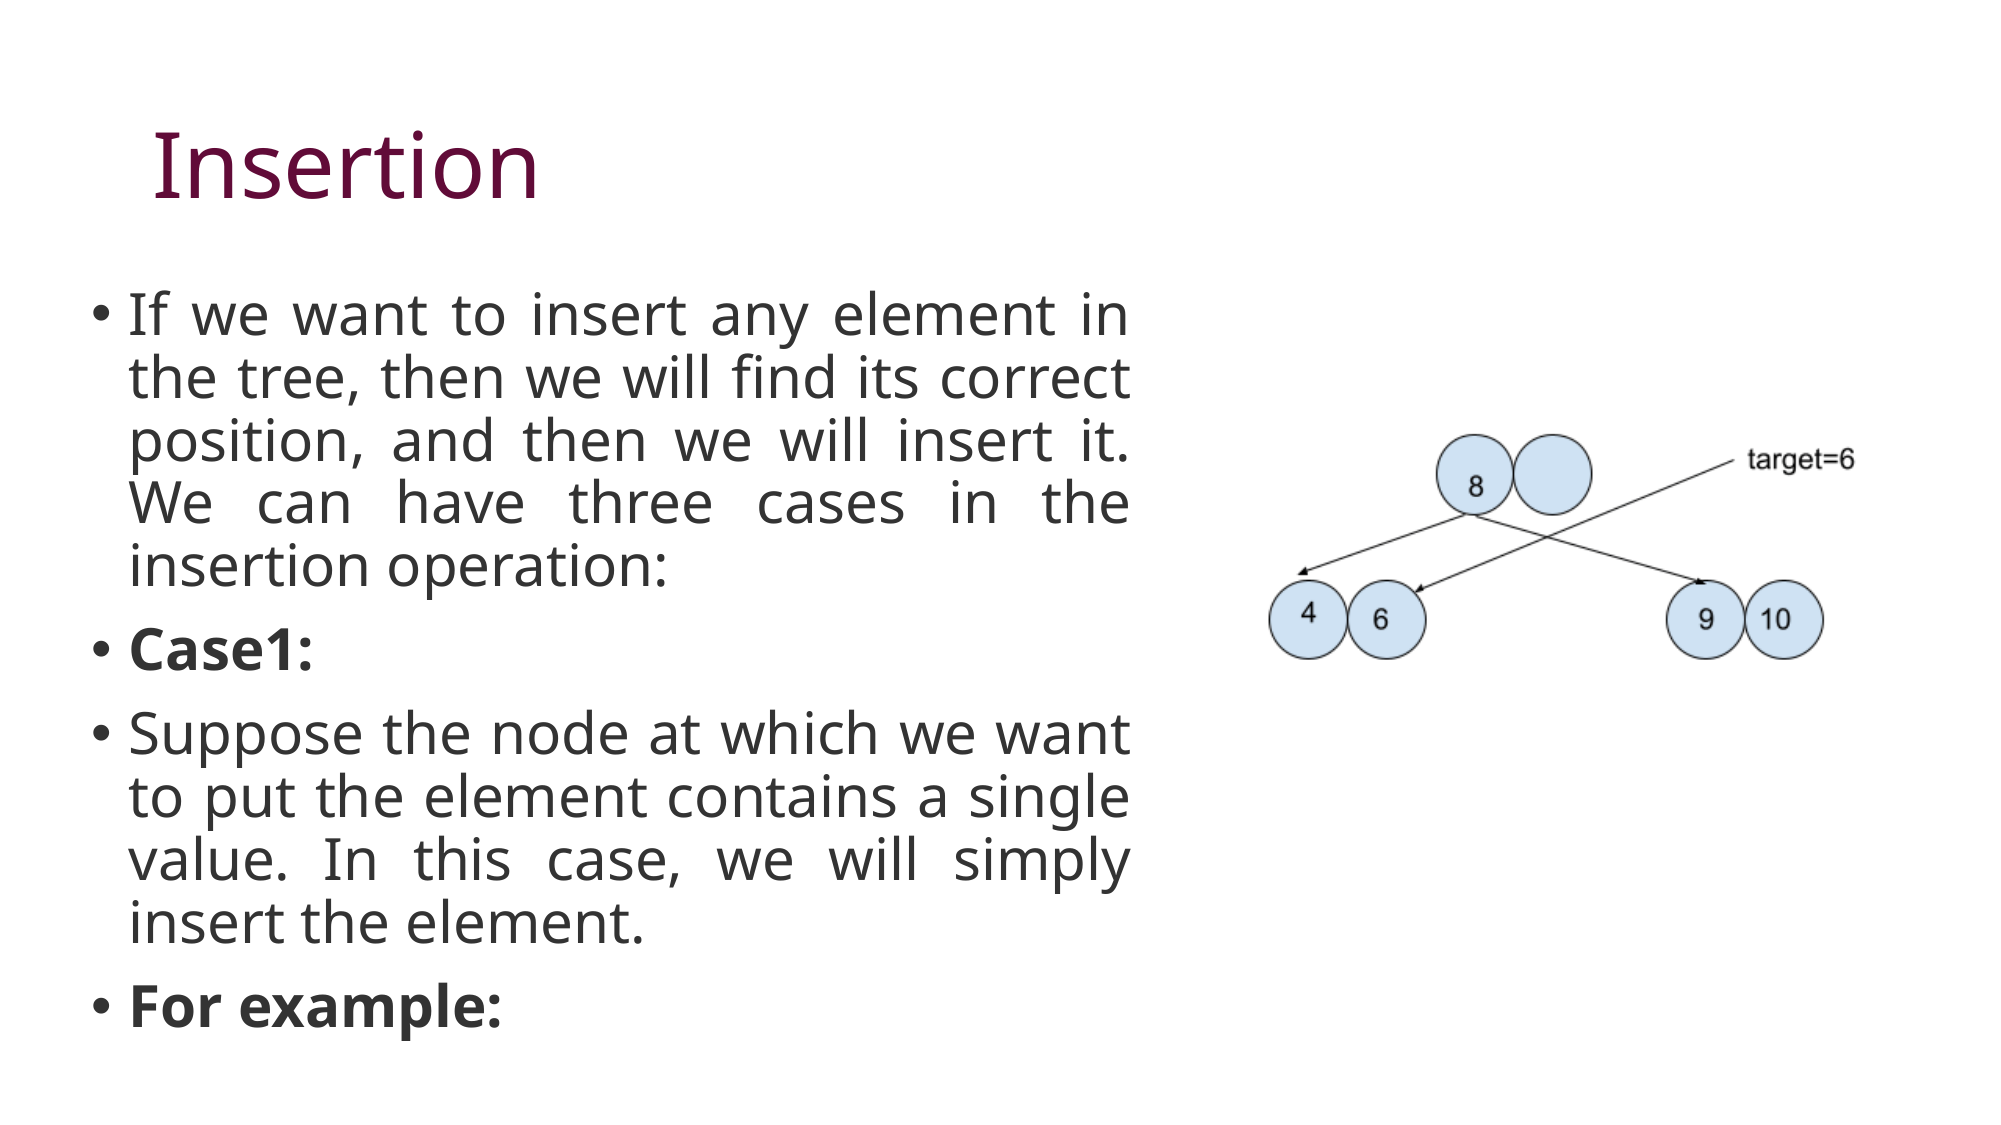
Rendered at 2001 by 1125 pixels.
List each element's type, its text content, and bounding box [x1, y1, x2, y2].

title Insertion [137, 59, 1863, 278]
picture [1186, 378, 1965, 768]
list If we want to insert any element in the tree, then we will find its correct position, and then we will insert it. We can have three cases in the insertion operation: Case1: Suppose the node at which we want to put the element contains a single value. In this case, we will simply insert the element. For example: [76, 277, 1147, 992]
